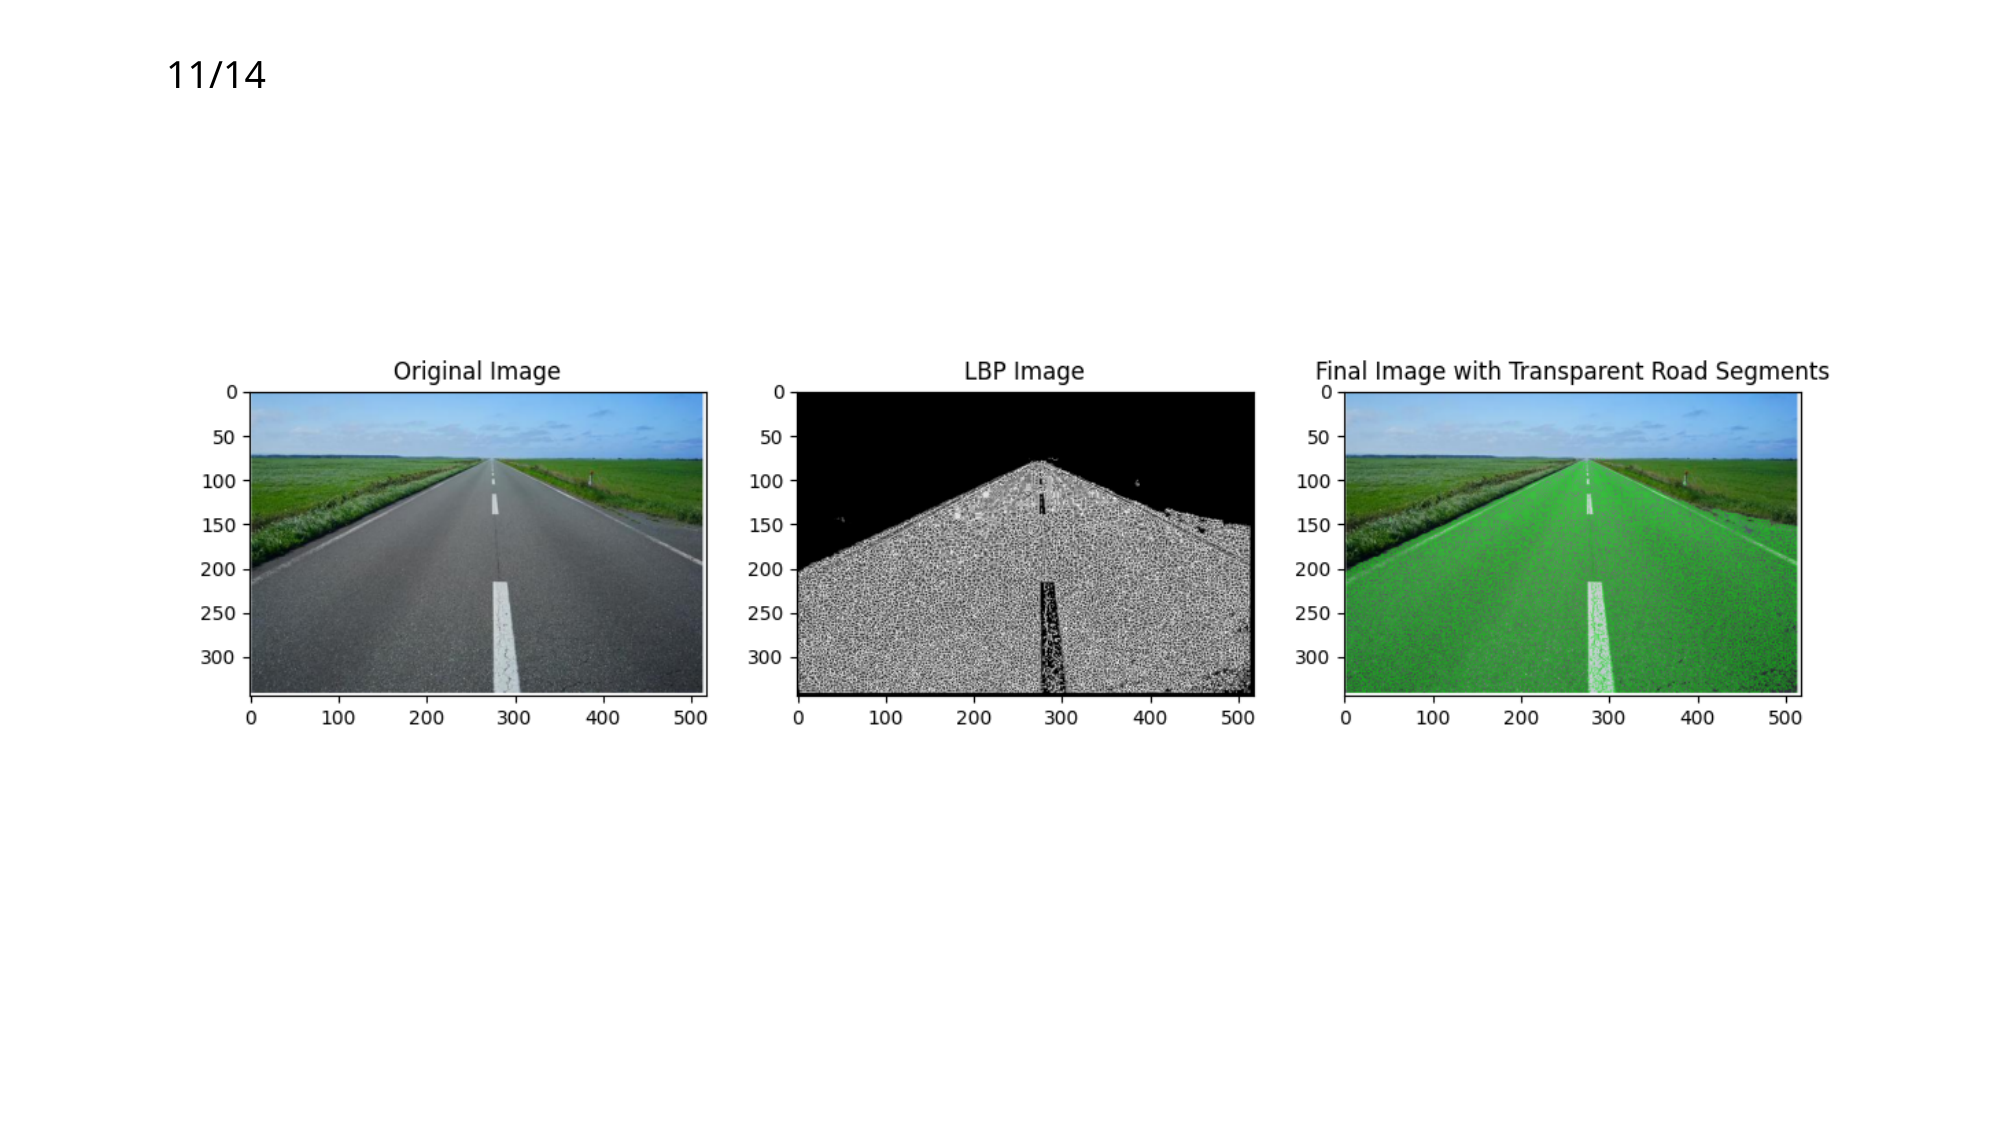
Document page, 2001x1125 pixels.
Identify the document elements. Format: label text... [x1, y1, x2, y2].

picture [0, 197, 2000, 884]
text_box 11/14 [151, 43, 283, 104]
